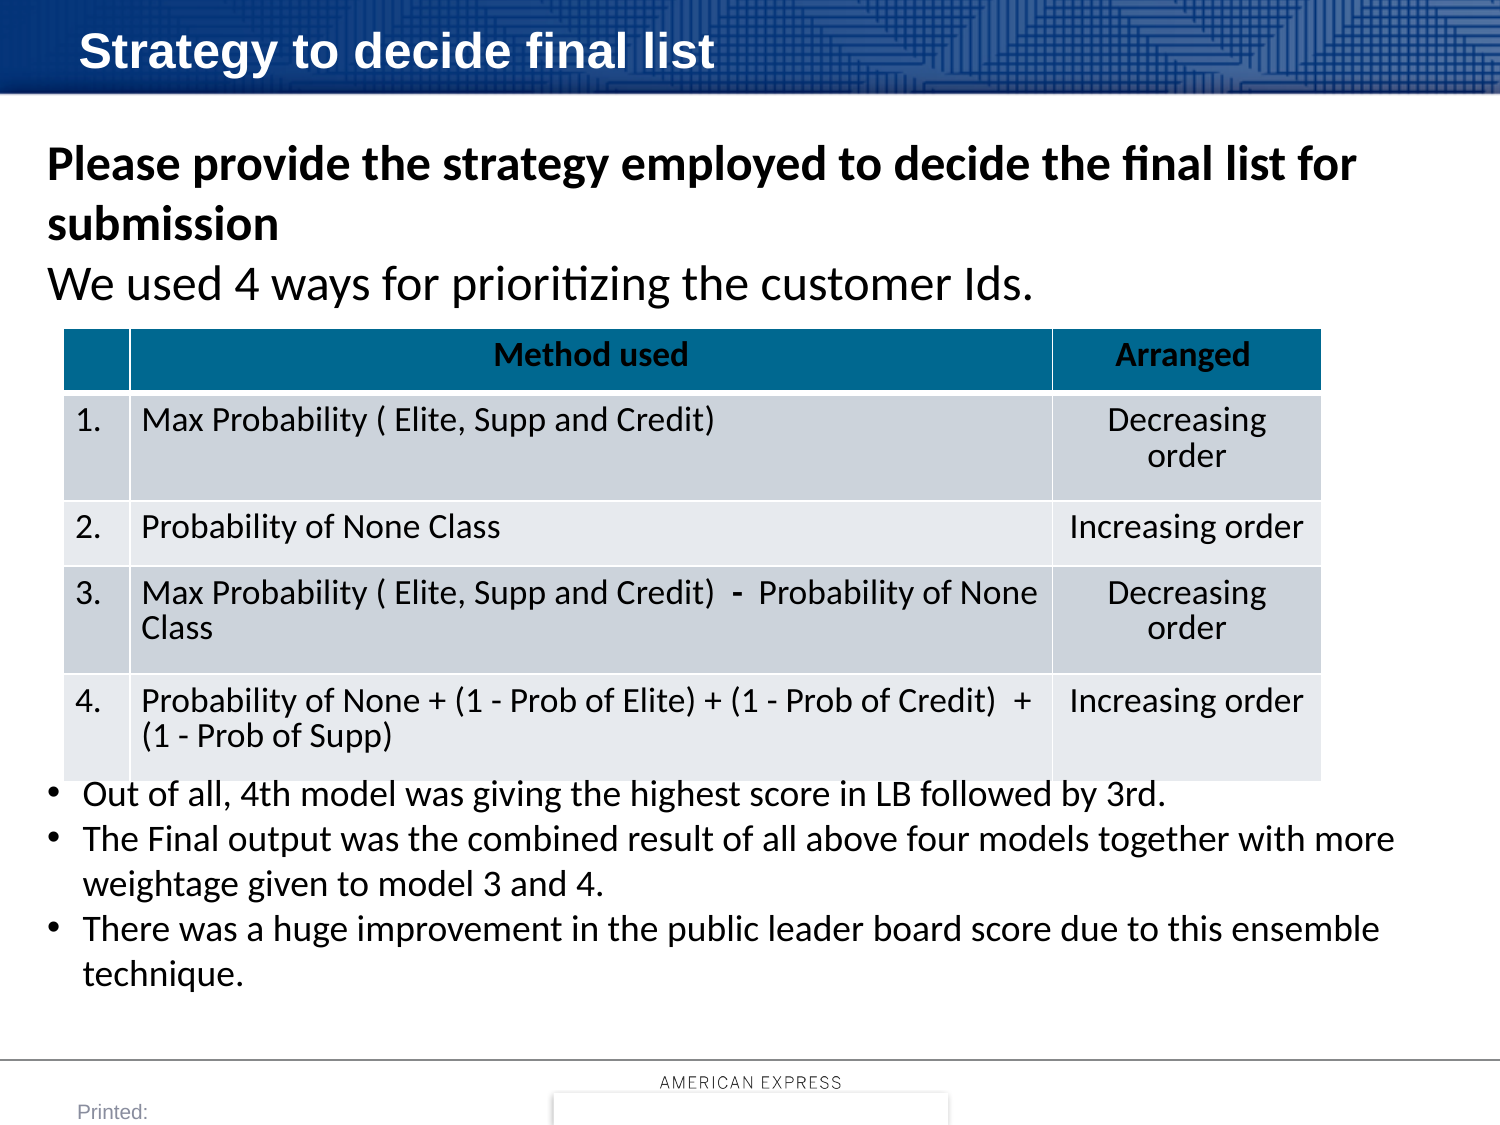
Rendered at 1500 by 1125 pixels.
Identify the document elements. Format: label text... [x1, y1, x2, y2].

table_cell Decreasing order [1053, 567, 1321, 673]
text_box Please provide the strategy employed to decide the final list for submission We used 4 ways for prioritizing the customer Ids. [32, 123, 1477, 499]
picture [0, 1061, 1500, 1125]
table_cell 1. [64, 396, 129, 500]
table_cell Decreasing order [1053, 396, 1321, 500]
picture [0, 0, 1500, 1059]
table_cell Max Probability ( Elite, Supp and Credit) [131, 396, 1052, 500]
table_cell Probability of None Class [131, 502, 1052, 565]
table_cell 4. [64, 675, 129, 761]
table_header Arranged [1053, 329, 1321, 390]
table_cell 2. [64, 502, 129, 565]
table_cell 3. [64, 567, 129, 673]
title Strategy to decide final list [63, 4, 1434, 95]
table_cell Max Probability ( Elite, Supp and Credit) - Probability of None Class [131, 567, 1052, 673]
table_cell Increasing order [1053, 675, 1321, 761]
table_cell Probability of None + (1 - Prob of Elite) + (1 - Prob of Credit) + (1 - Prob of Supp) [131, 675, 1052, 761]
table_header [64, 329, 129, 390]
text_box Out of all, 4th model was giving the highest score in LB followed by 3rd. The Final output was the combined result of all above four models together with more weightage given to model 3 and 4. There was a huge improvement in the public leader board score due to this ensemble technique. [32, 761, 1477, 1002]
table_header Method used [131, 329, 1052, 390]
table_cell Increasing order [1053, 502, 1321, 565]
